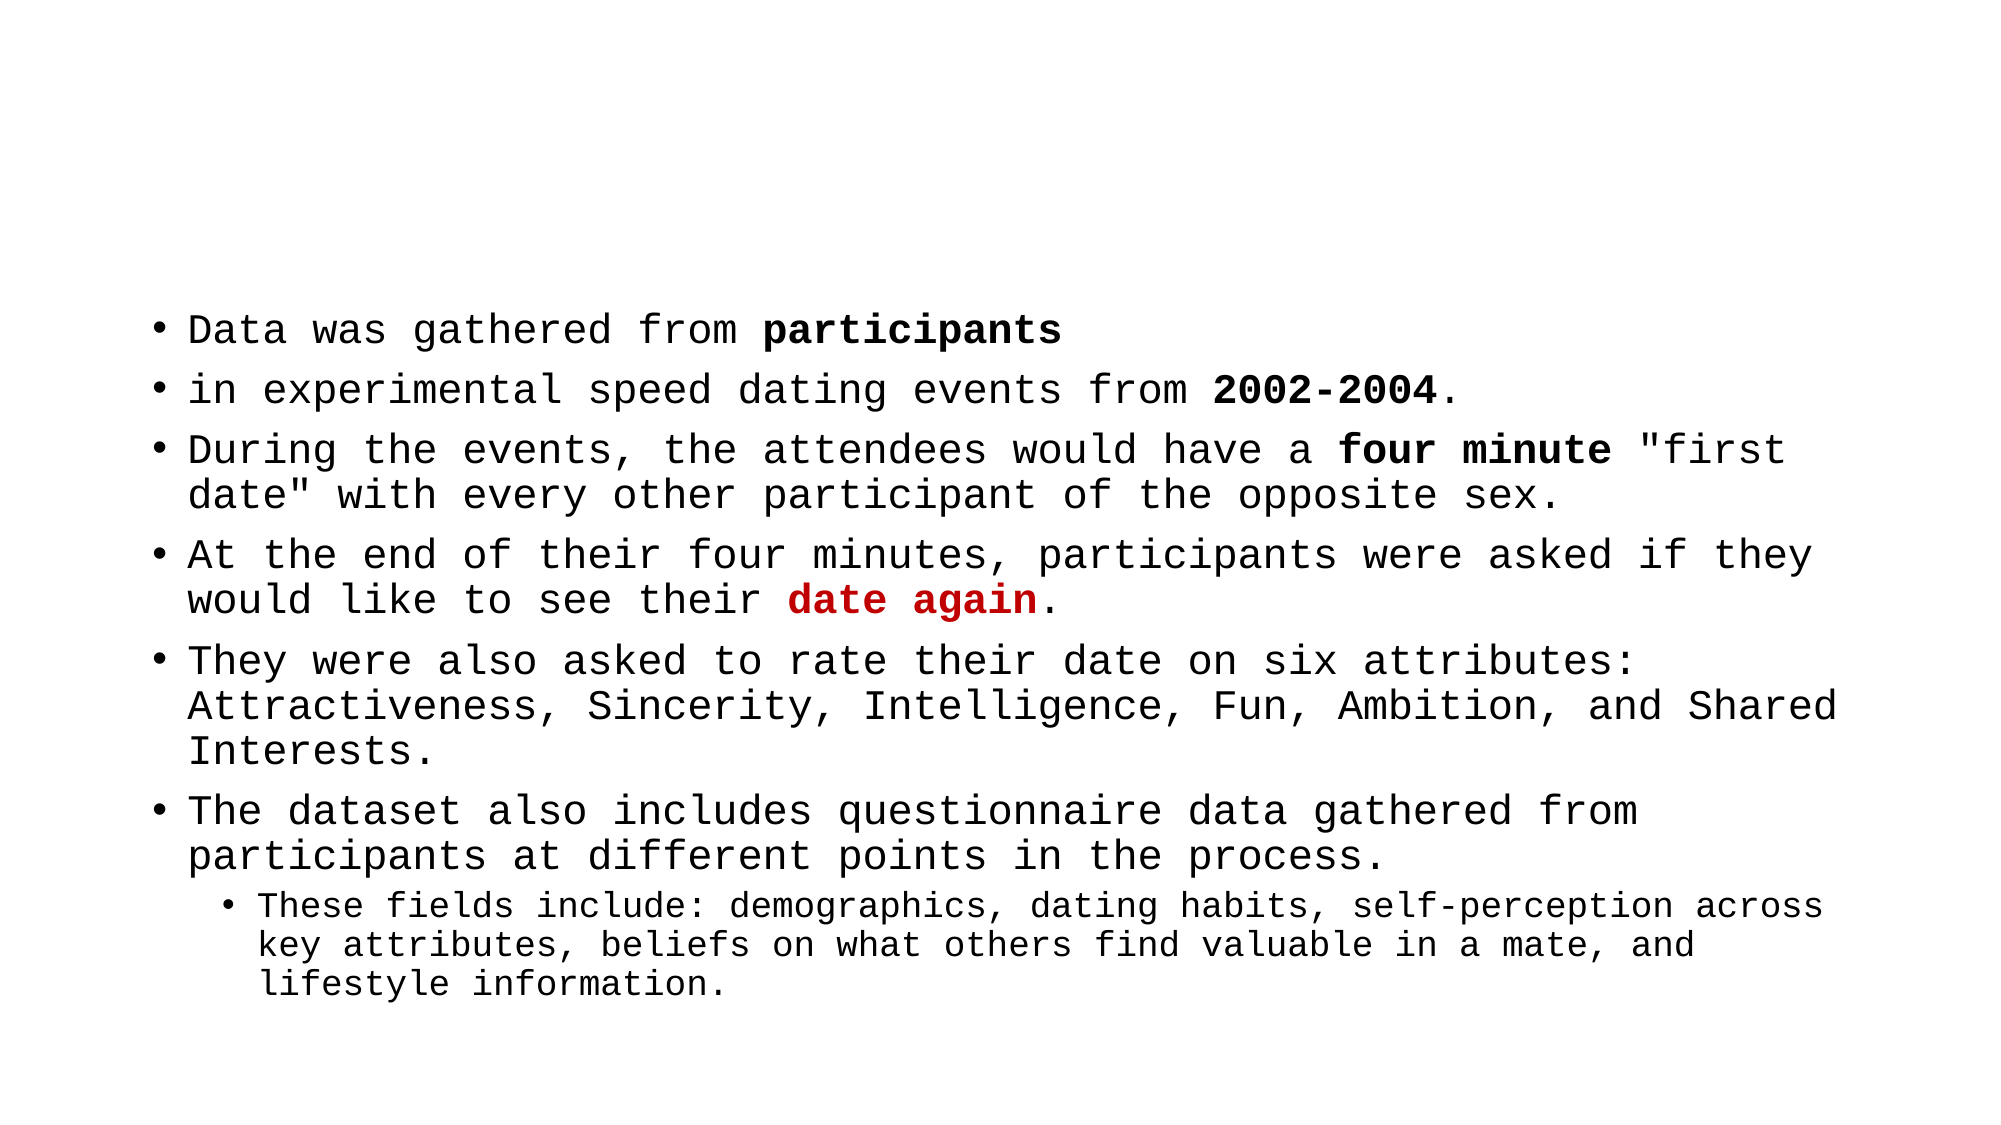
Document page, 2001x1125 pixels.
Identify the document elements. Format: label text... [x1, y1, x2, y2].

list Data was gathered from participants in experimental speed dating events from 2002-2004. During the events, the attendees would have a four minute "first date" with every other participant of the opposite sex. At the end of their four minutes, participants were asked if they would like to see their date again. They were also asked to rate their date on six attributes: Attractiveness, Sincerity, Intelligence, Fun, Ambition, and Shared Interests. The dataset also includes questionnaire data gathered from participants at different points in the process. These fields include: demographics, dating habits, self-perception across key attributes, beliefs on what others find valuable in a mate, and lifestyle information. [137, 299, 1863, 1014]
